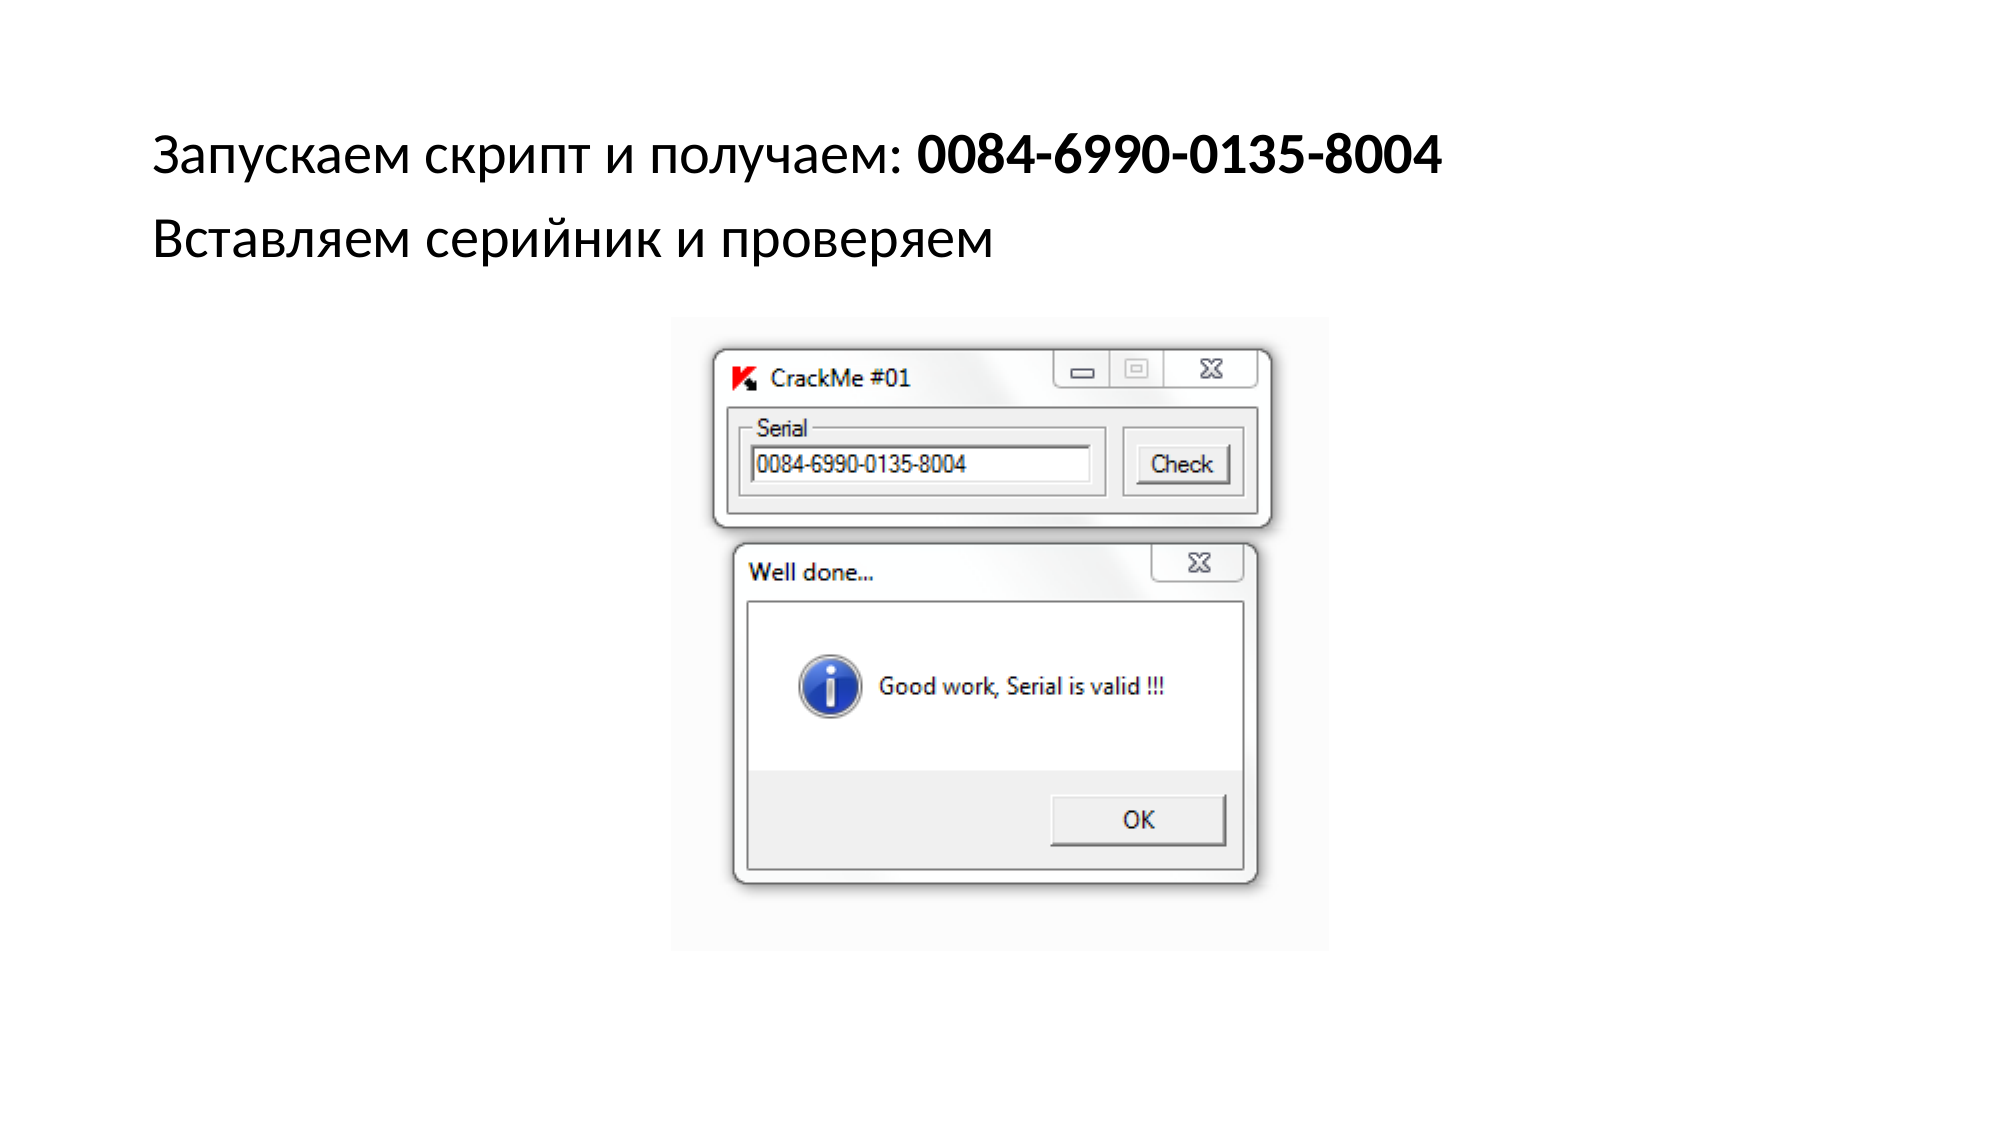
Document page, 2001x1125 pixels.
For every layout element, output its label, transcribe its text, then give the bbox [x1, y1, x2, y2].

picture [671, 317, 1329, 951]
list Запускаем скрипт и получаем: 0084-6990-0135-8004 Вставляем серийник и проверяем [137, 115, 1863, 1014]
